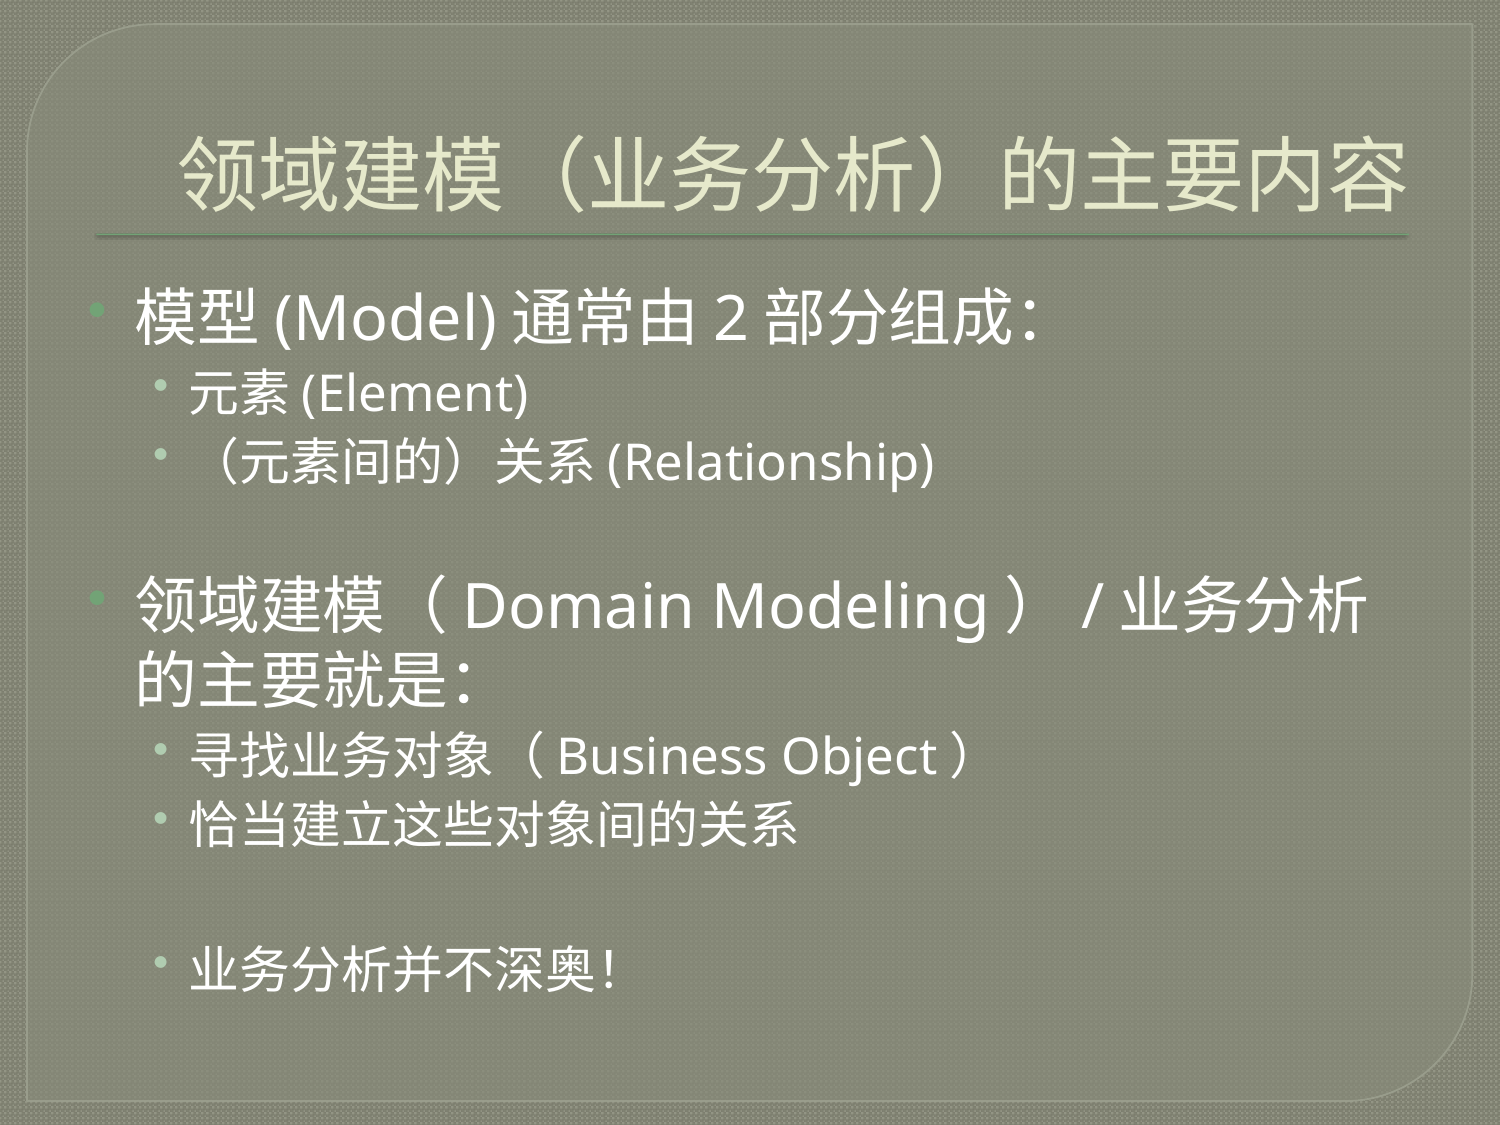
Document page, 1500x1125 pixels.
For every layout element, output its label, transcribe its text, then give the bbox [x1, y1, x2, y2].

title 领域建模（业务分析）的主要内容 [75, 41, 1425, 230]
list 模型(Model)通常由2部分组成： 元素(Element) （元素间的）关系(Relationship) 领域建模（Domain Modeling）/业务分析的主要就是： 寻找业务对象（Business Object） 恰当建立这些对象间的关系 业务分析并不深奥！ [75, 270, 1425, 1013]
